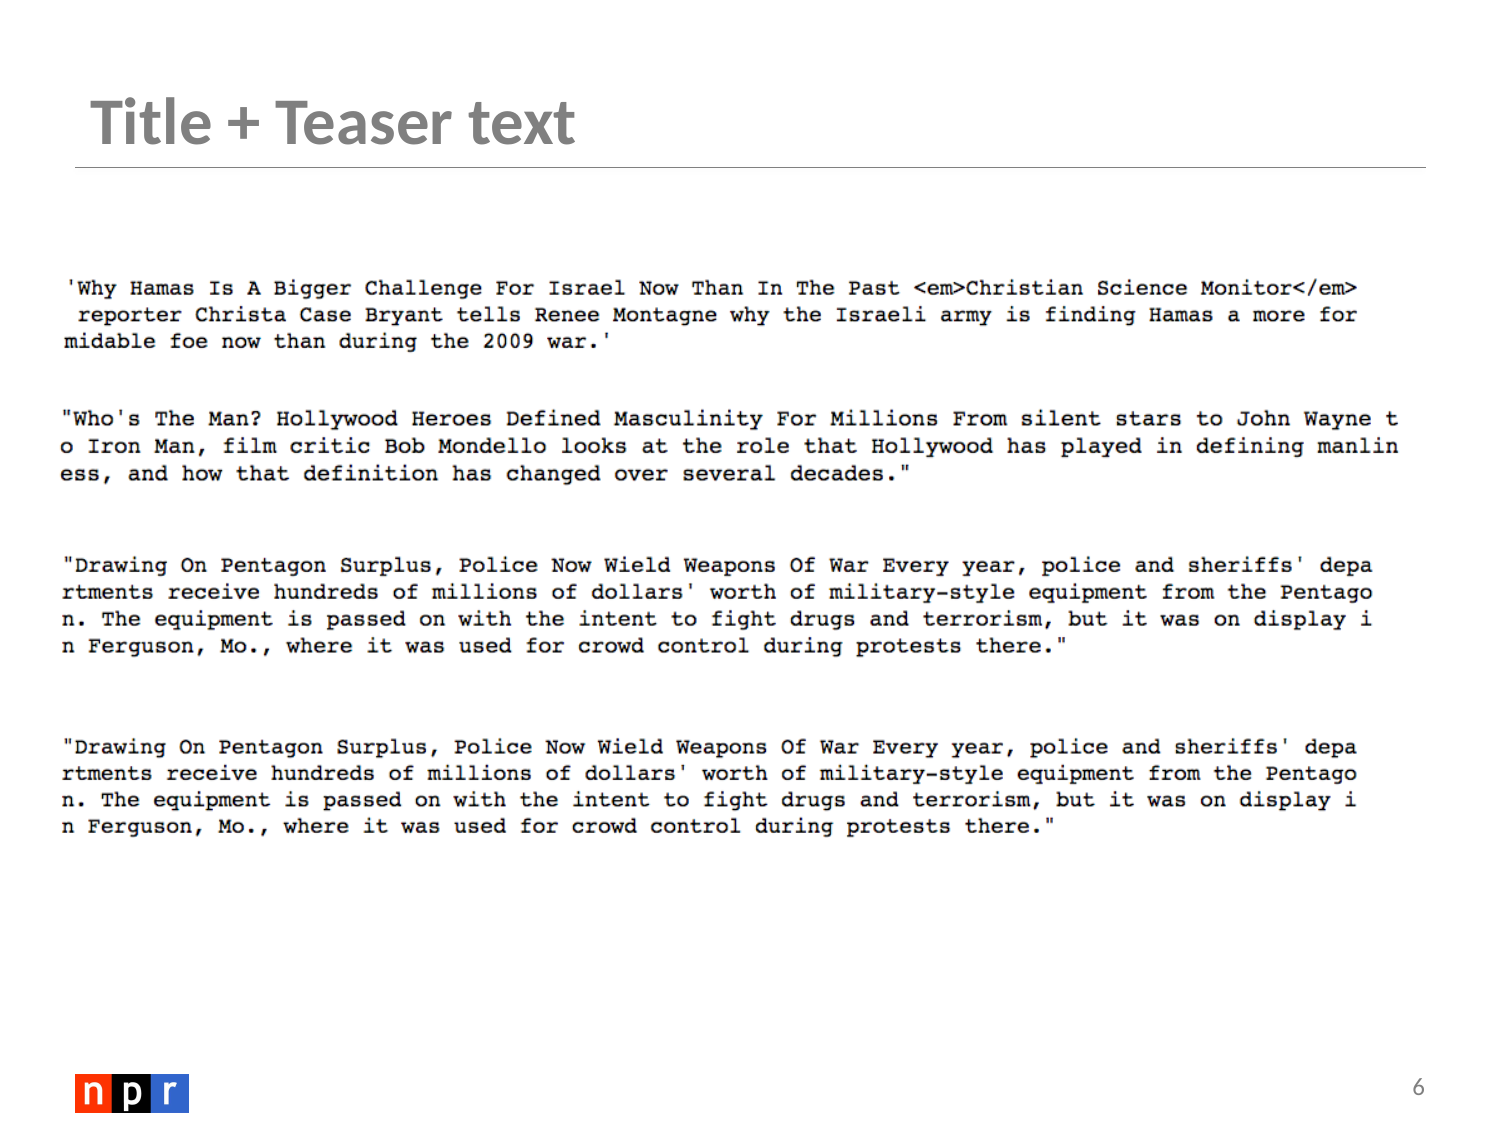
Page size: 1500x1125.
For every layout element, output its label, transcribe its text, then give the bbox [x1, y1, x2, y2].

picture [51, 731, 1383, 848]
picture [51, 549, 1399, 668]
picture [75, 1074, 189, 1113]
picture [51, 272, 1383, 362]
title Title + Teaser text [75, 0, 1425, 166]
picture [51, 402, 1426, 495]
